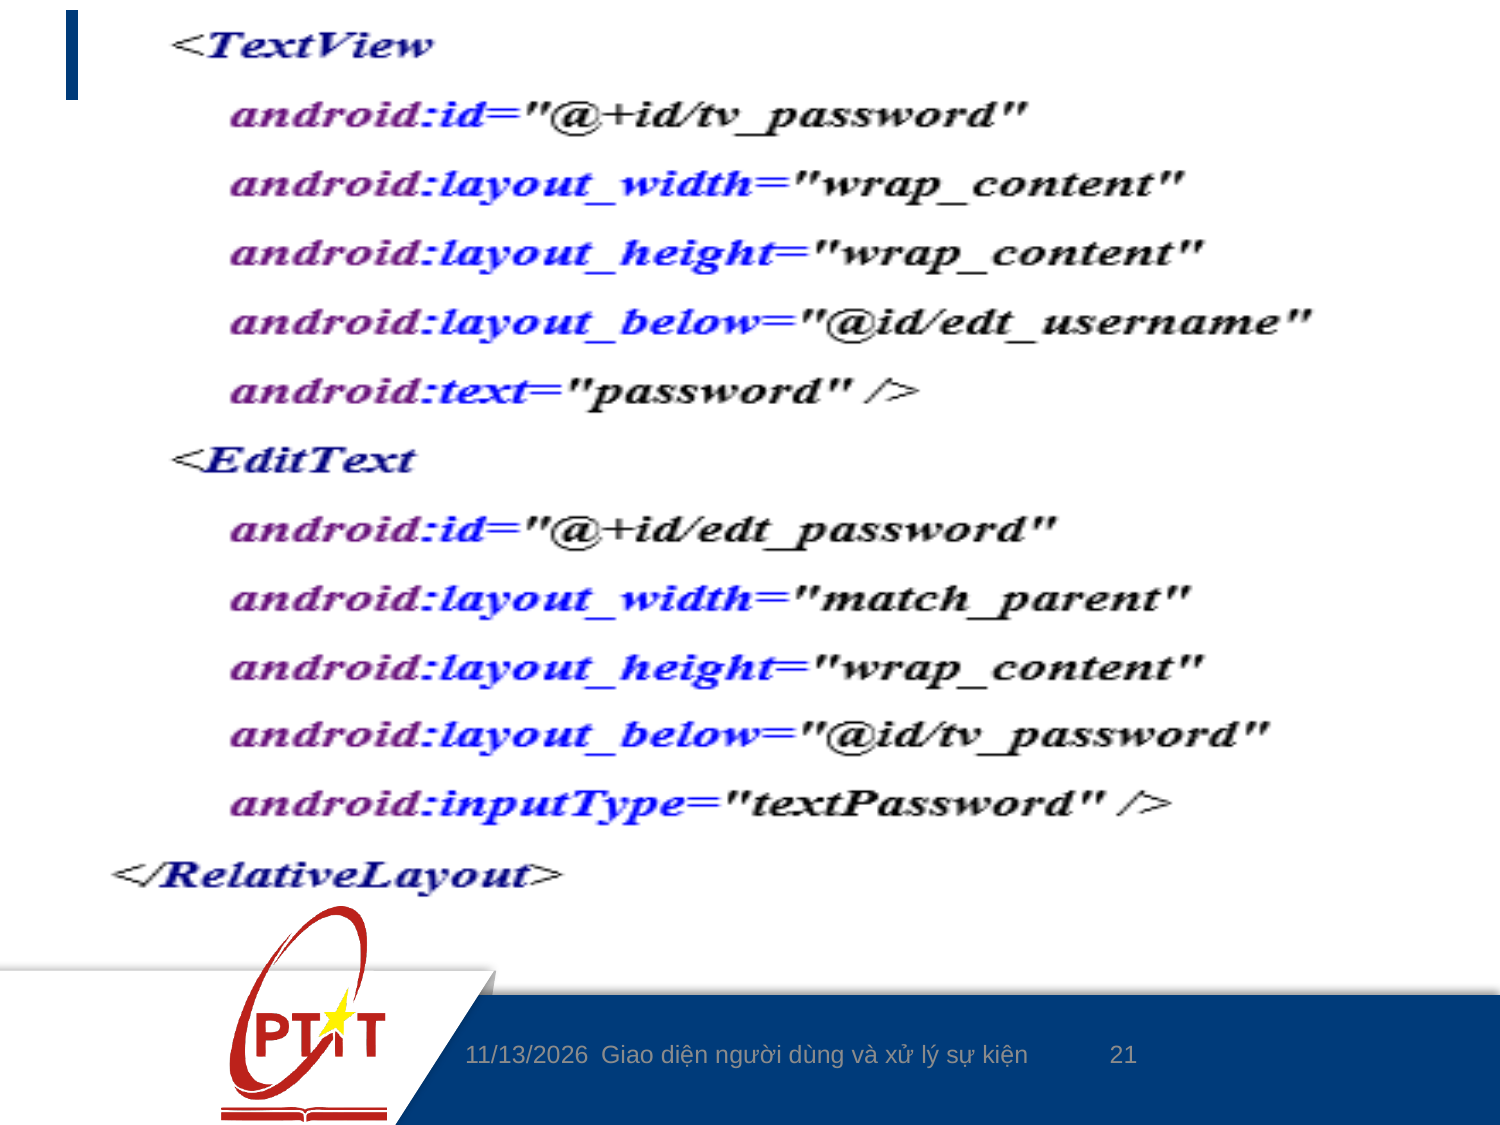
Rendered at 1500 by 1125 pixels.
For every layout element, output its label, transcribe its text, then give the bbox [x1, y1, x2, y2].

footer Giao diện người dùng và xử lý sự kiện [561, 1023, 815, 1084]
picture [221, 906, 387, 1122]
picture [99, 10, 1394, 905]
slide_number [450, 1023, 561, 1084]
slide_number 21 [815, 1023, 1153, 1084]
